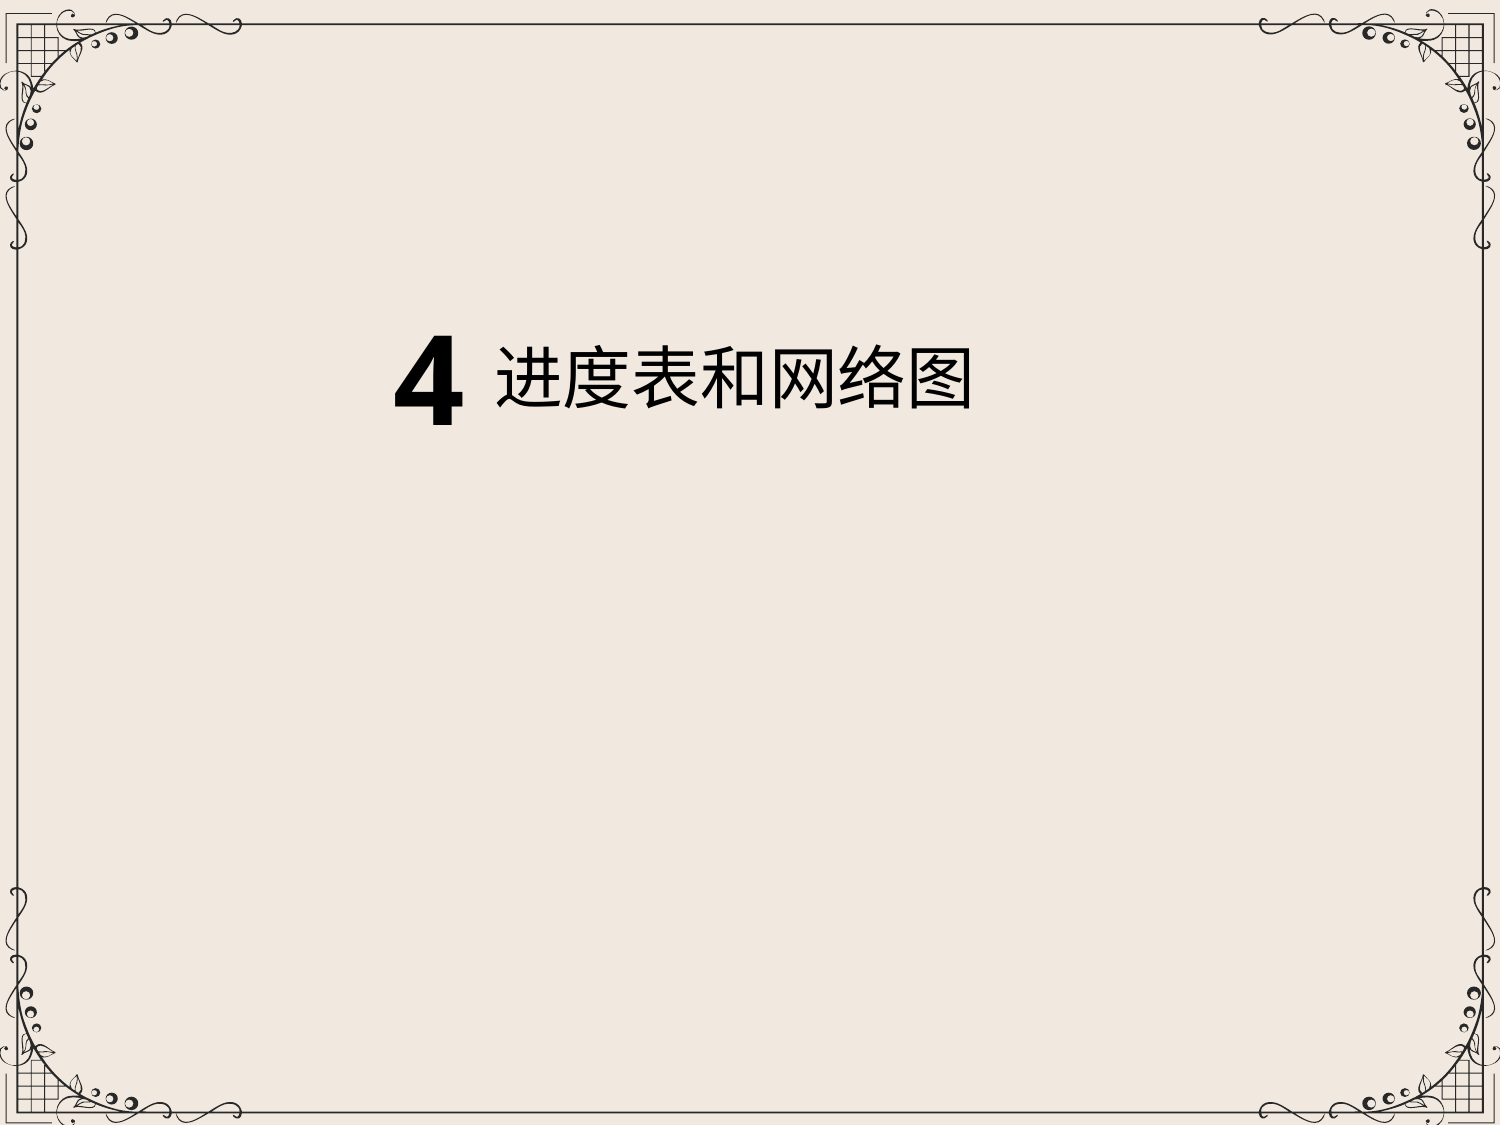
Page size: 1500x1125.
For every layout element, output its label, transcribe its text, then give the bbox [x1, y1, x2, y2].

text_box 4 [379, 293, 481, 459]
text_box 进度表和网络图 [479, 327, 991, 425]
